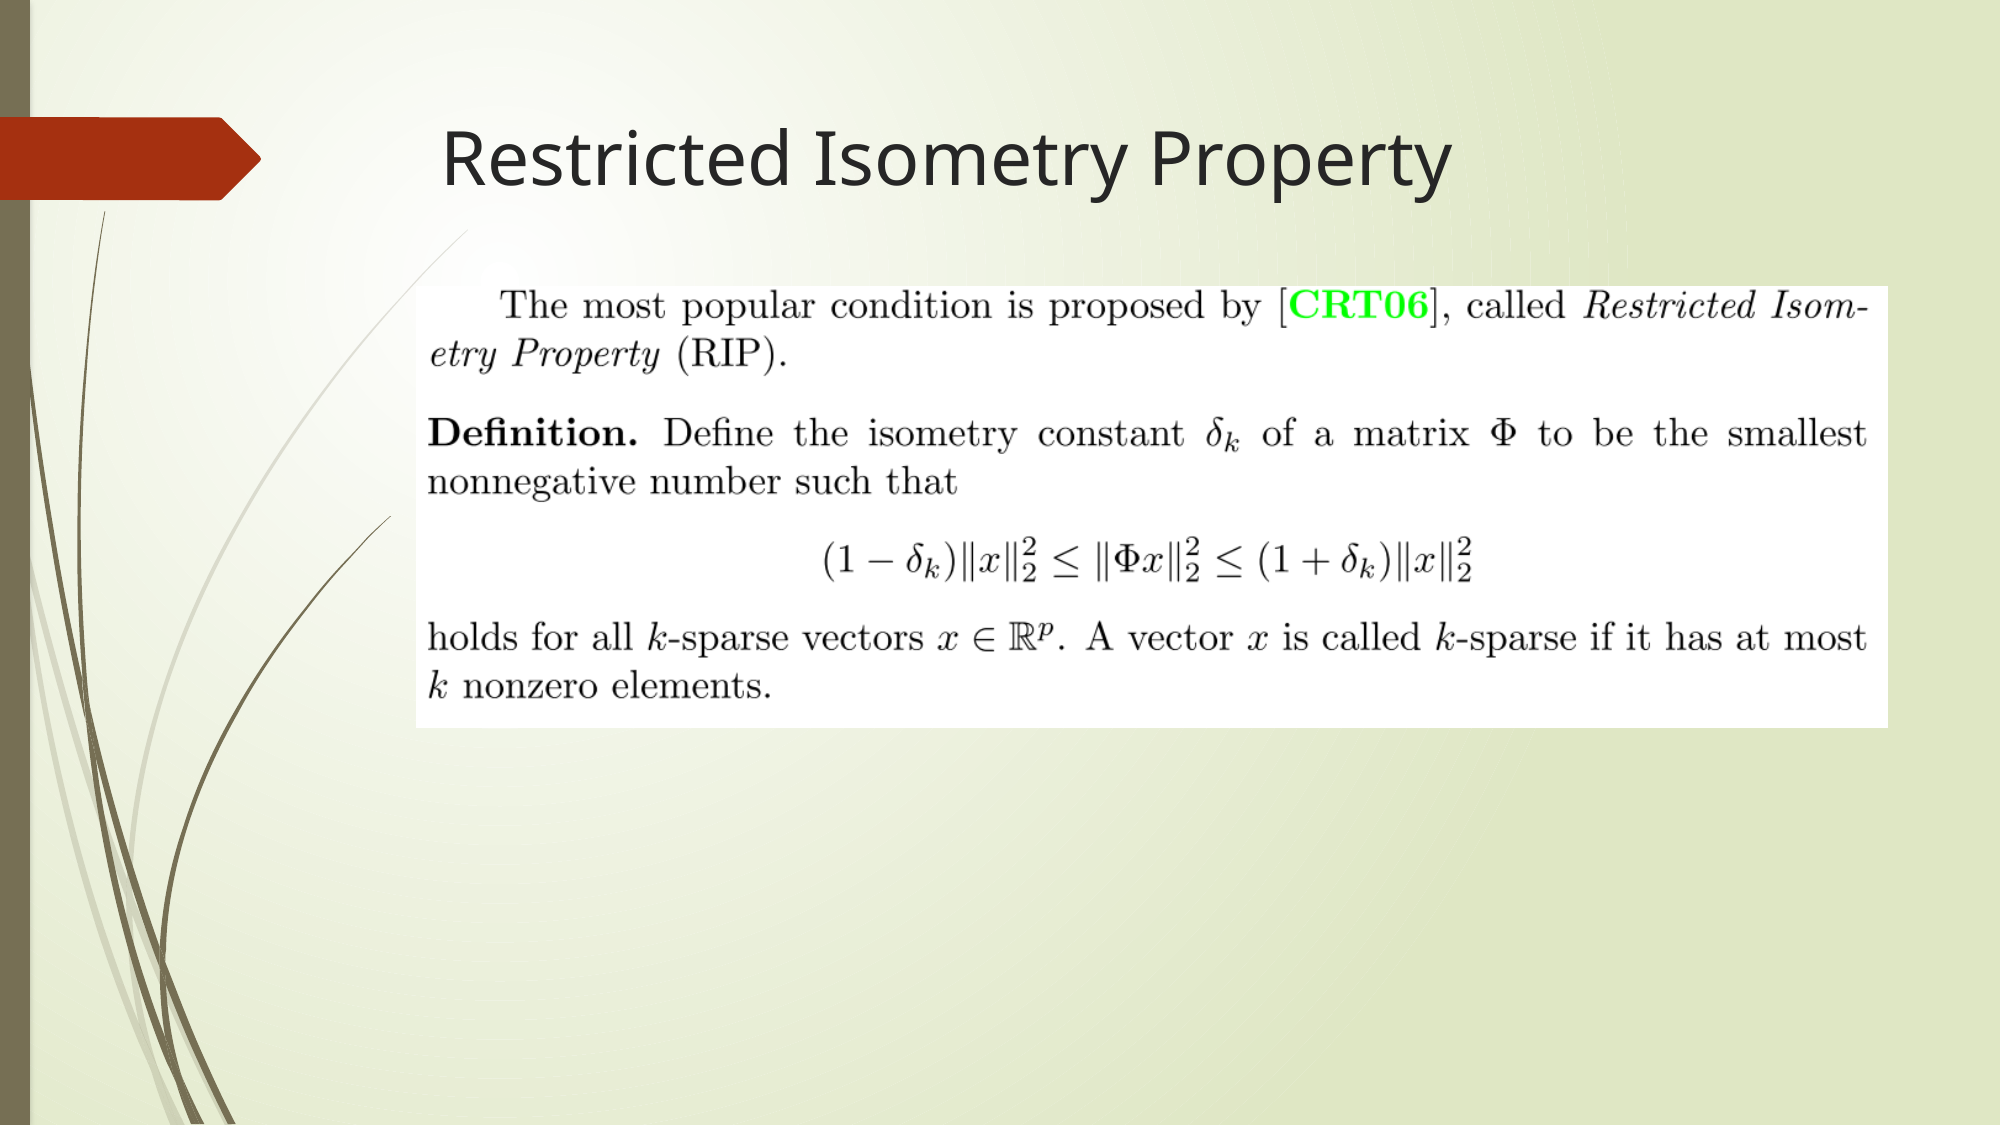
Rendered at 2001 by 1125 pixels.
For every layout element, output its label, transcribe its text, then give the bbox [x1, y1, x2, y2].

title Restricted Isometry Property [425, 102, 1888, 286]
picture [416, 286, 1888, 728]
